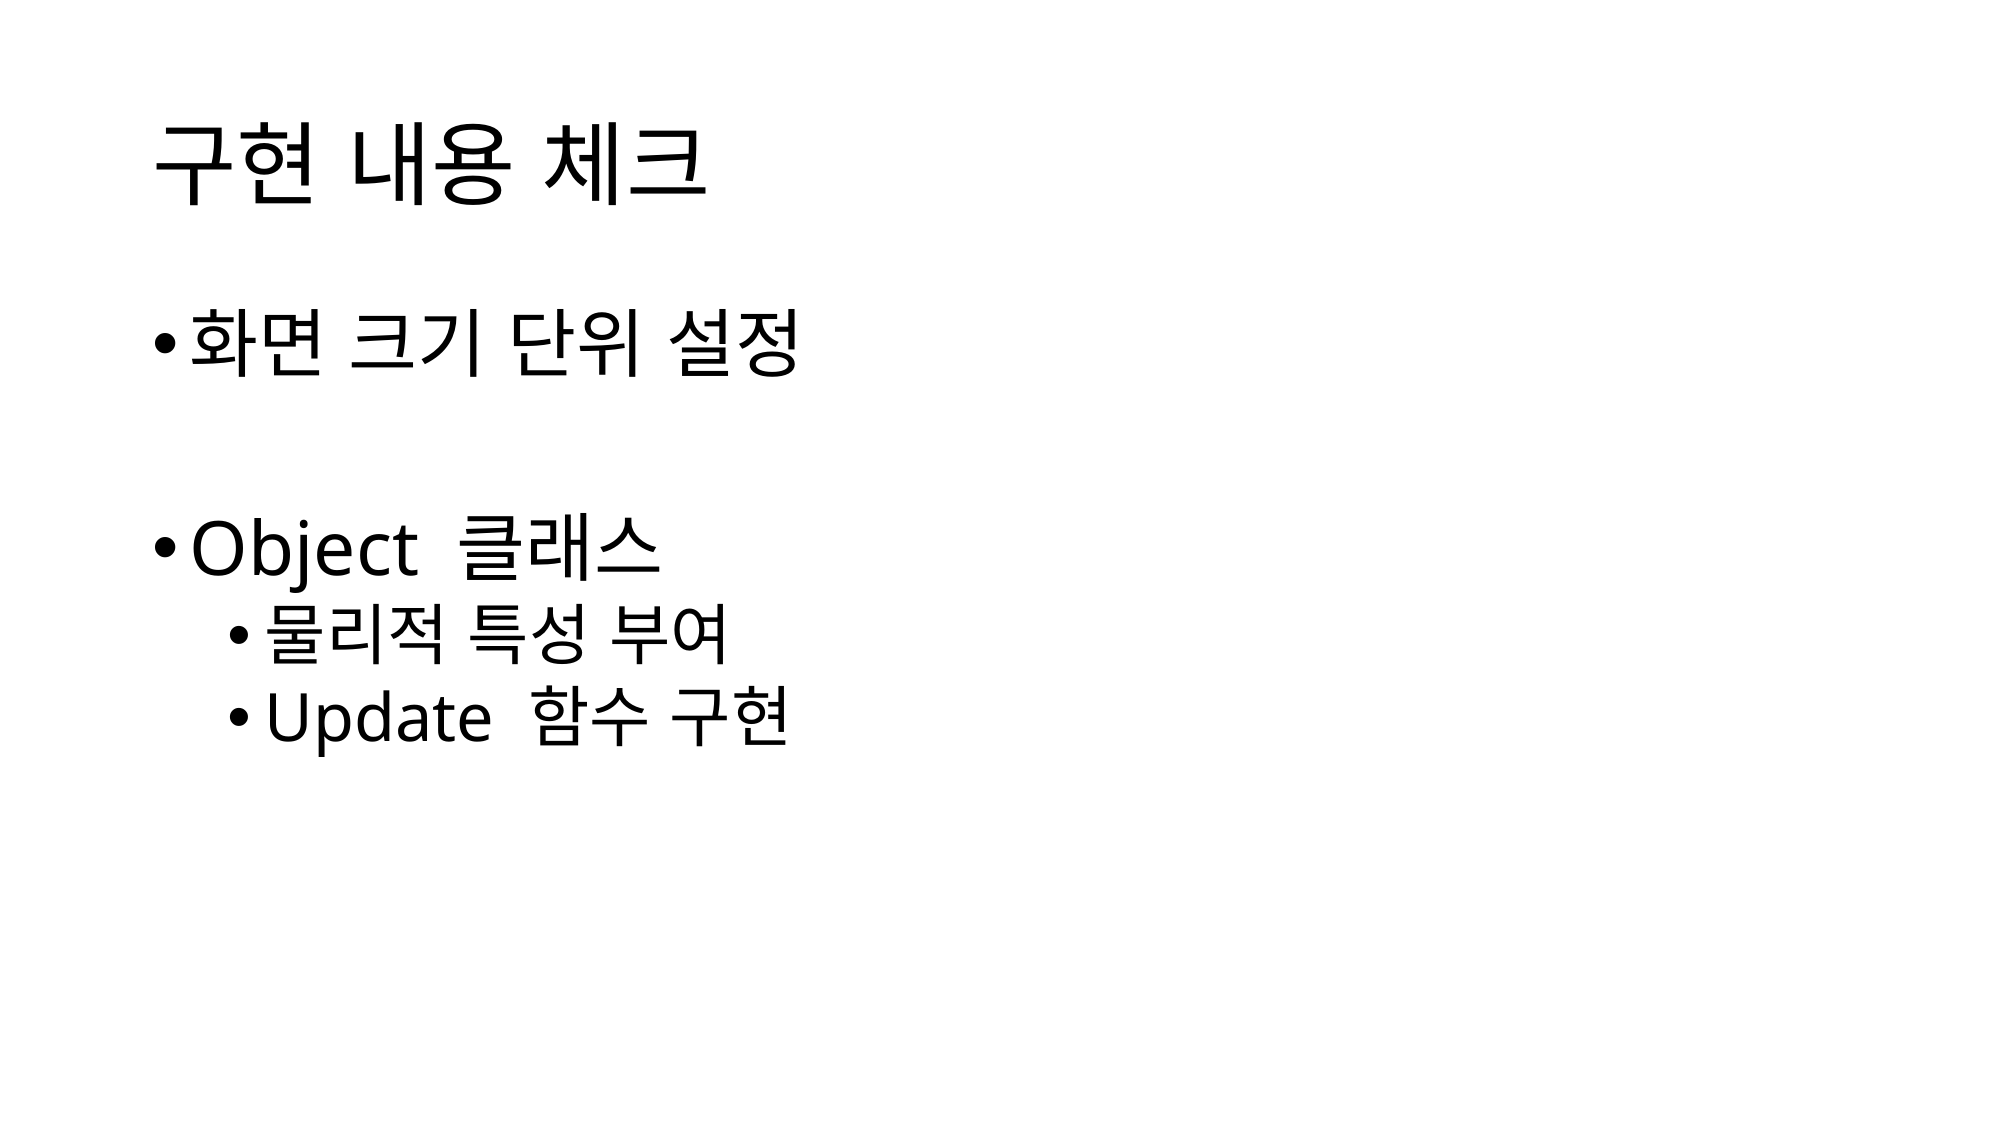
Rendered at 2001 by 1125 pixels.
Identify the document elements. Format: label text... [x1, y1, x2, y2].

title 구현 내용 체크 [137, 59, 1863, 278]
list 화면 크기 단위 설정 Object 클래스 물리적 특성 부여 Update 함수 구현 [137, 299, 1863, 1014]
